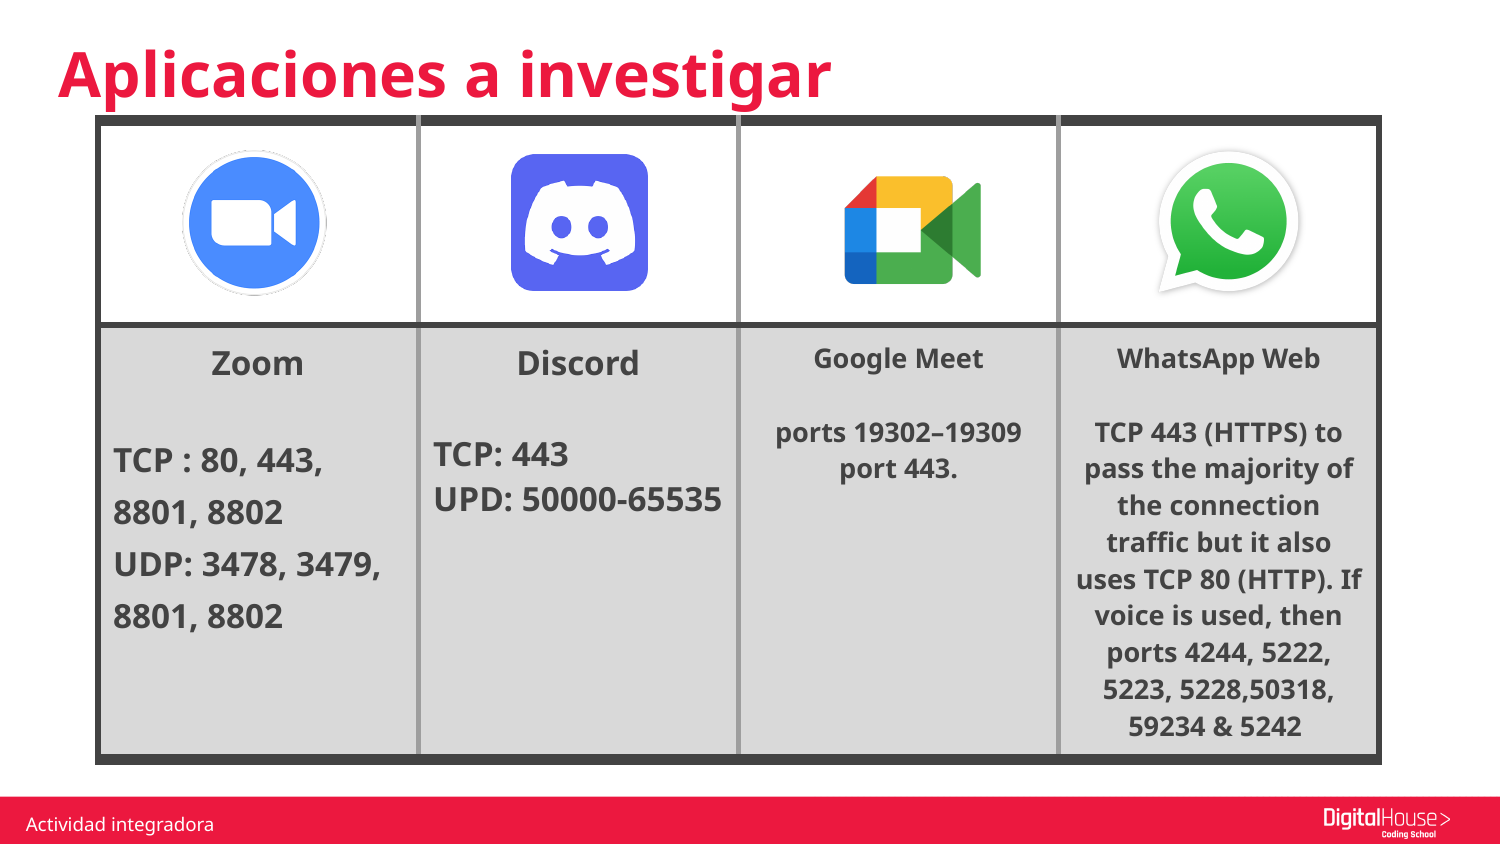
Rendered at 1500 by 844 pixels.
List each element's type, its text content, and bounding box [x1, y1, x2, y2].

table_header [741, 126, 1056, 322]
picture [835, 154, 988, 307]
text_box Aplicaciones a investigar [43, 22, 938, 126]
picture [1324, 808, 1450, 839]
picture [178, 146, 331, 299]
table_header [1061, 126, 1376, 322]
table_cell Zoom TCP : 80, 443, 8801, 8802 UDP: 3478, 3479, 8801, 8802 [101, 328, 416, 754]
table_header [421, 126, 736, 322]
table_header [101, 126, 416, 322]
table_cell WhatsApp Web TCP 443 (HTTPS) to pass the majority of the connection traffic but it also uses TCP 80 (HTTP). If voice is used, then ports 4244, 5222, 5223, 5228,50318, 59234 & 5242 [1061, 328, 1376, 754]
picture [510, 154, 648, 291]
table_cell Google Meet ports 19302​–19309 port 443. [741, 328, 1056, 754]
picture [1146, 139, 1312, 306]
table_cell Discord TCP: 443 UPD: 50000-65535 [421, 328, 736, 754]
